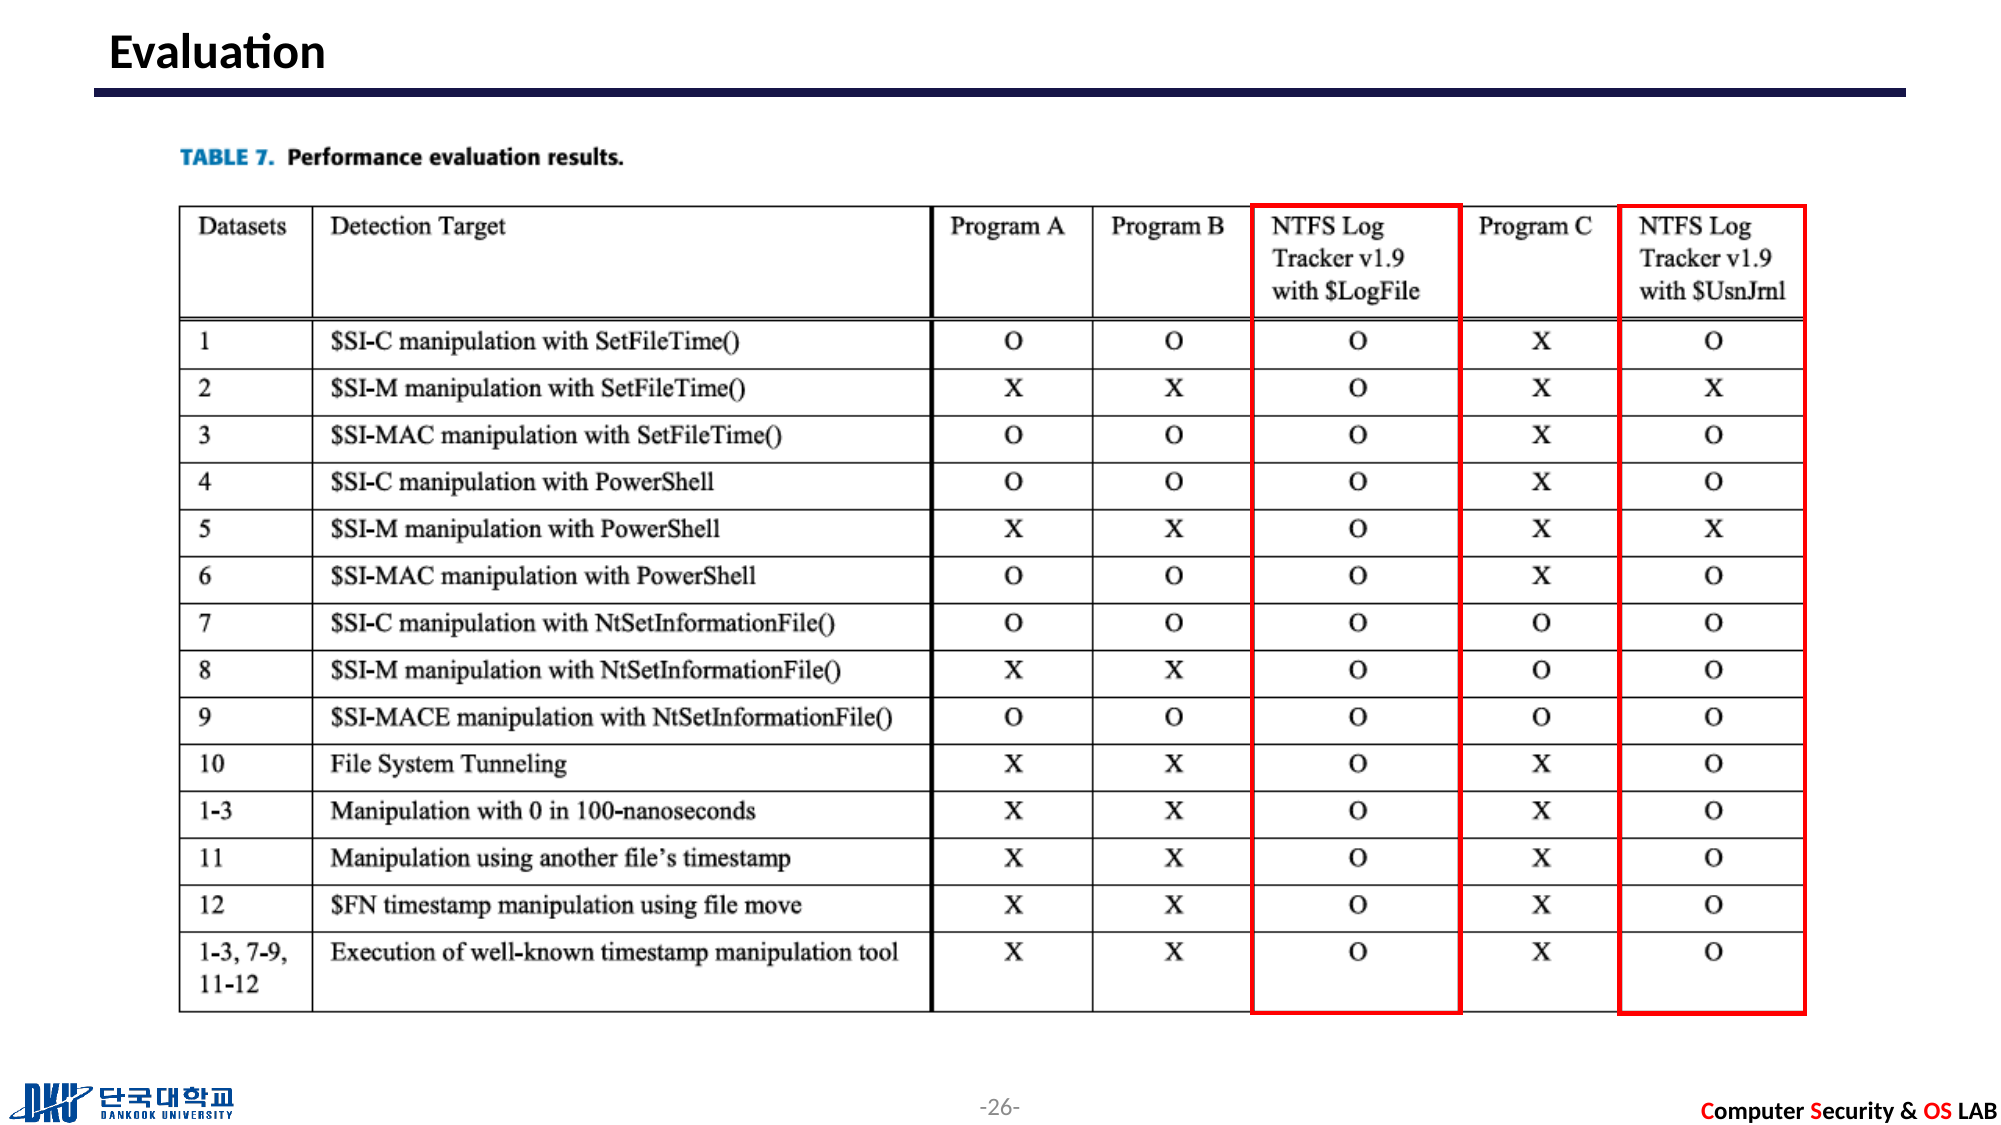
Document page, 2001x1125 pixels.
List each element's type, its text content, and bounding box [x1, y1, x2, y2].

title Evaluation [94, 17, 1906, 90]
picture [2, 123, 1835, 1125]
slide_number 26 [953, 1075, 1047, 1125]
